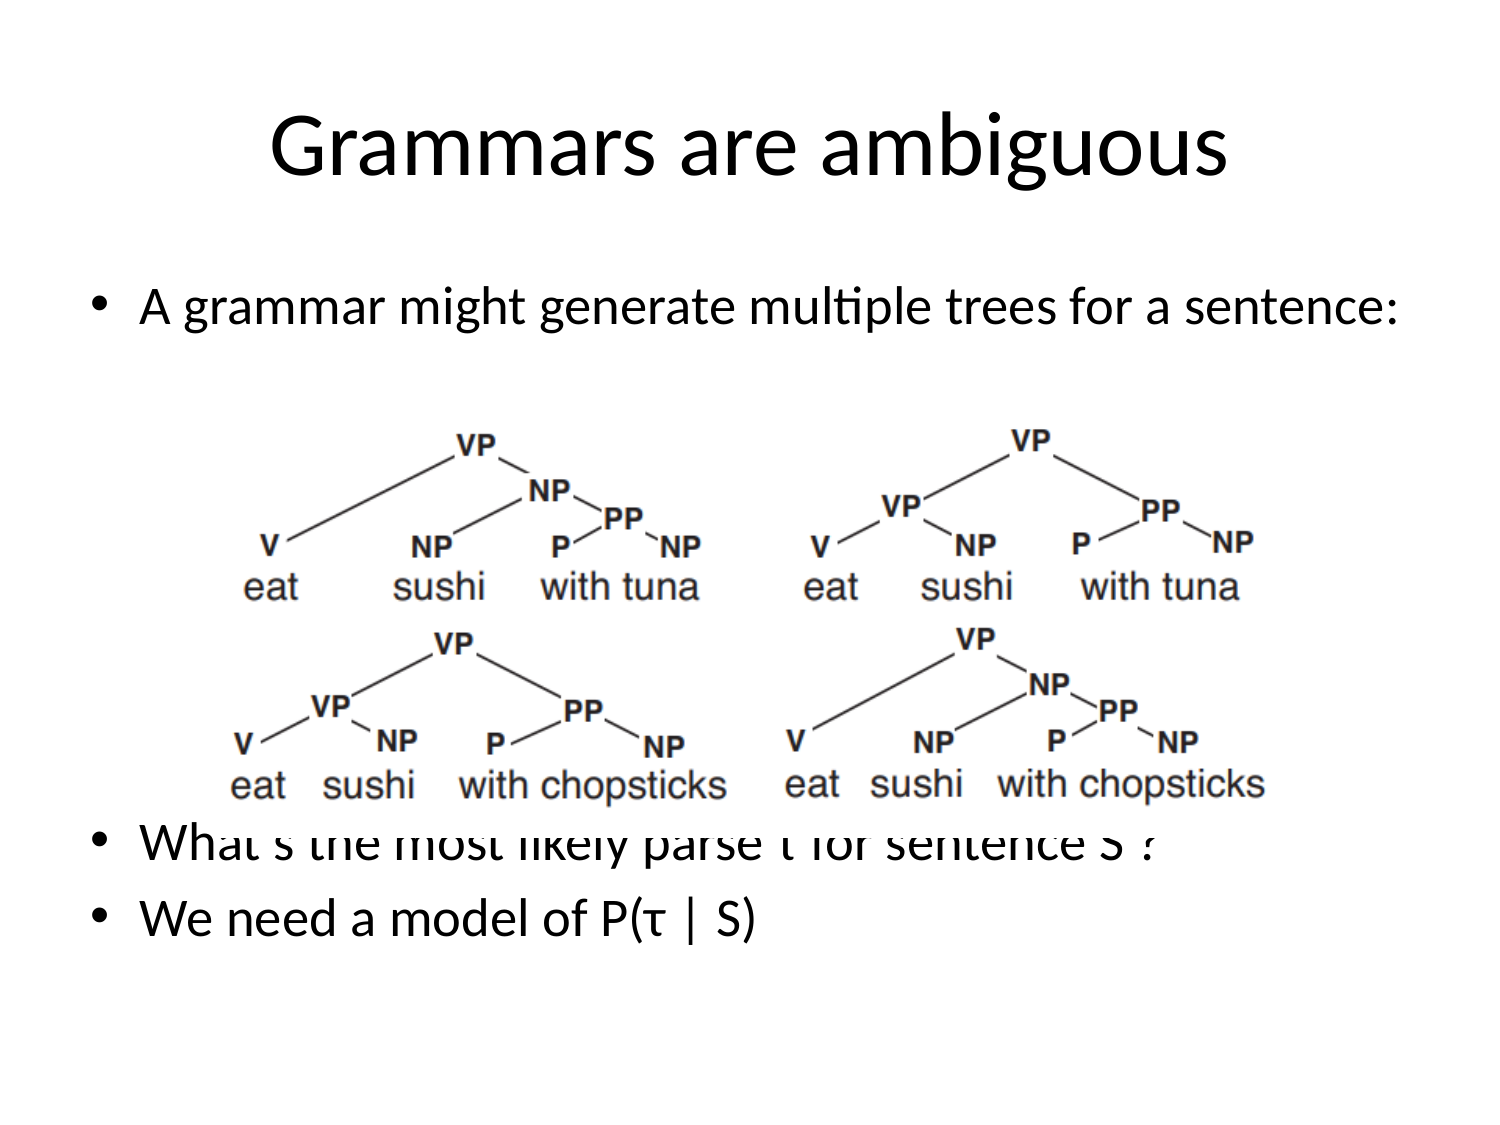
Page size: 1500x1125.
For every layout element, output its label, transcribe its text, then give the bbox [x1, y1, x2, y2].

list A grammar might generate multiple trees for a sentence: What’s the most likely parse τ for sentence S ? We need a model of P(τ | S) [75, 262, 1425, 1005]
title Grammars are ambiguous [75, 45, 1425, 233]
picture [212, 387, 1288, 838]
